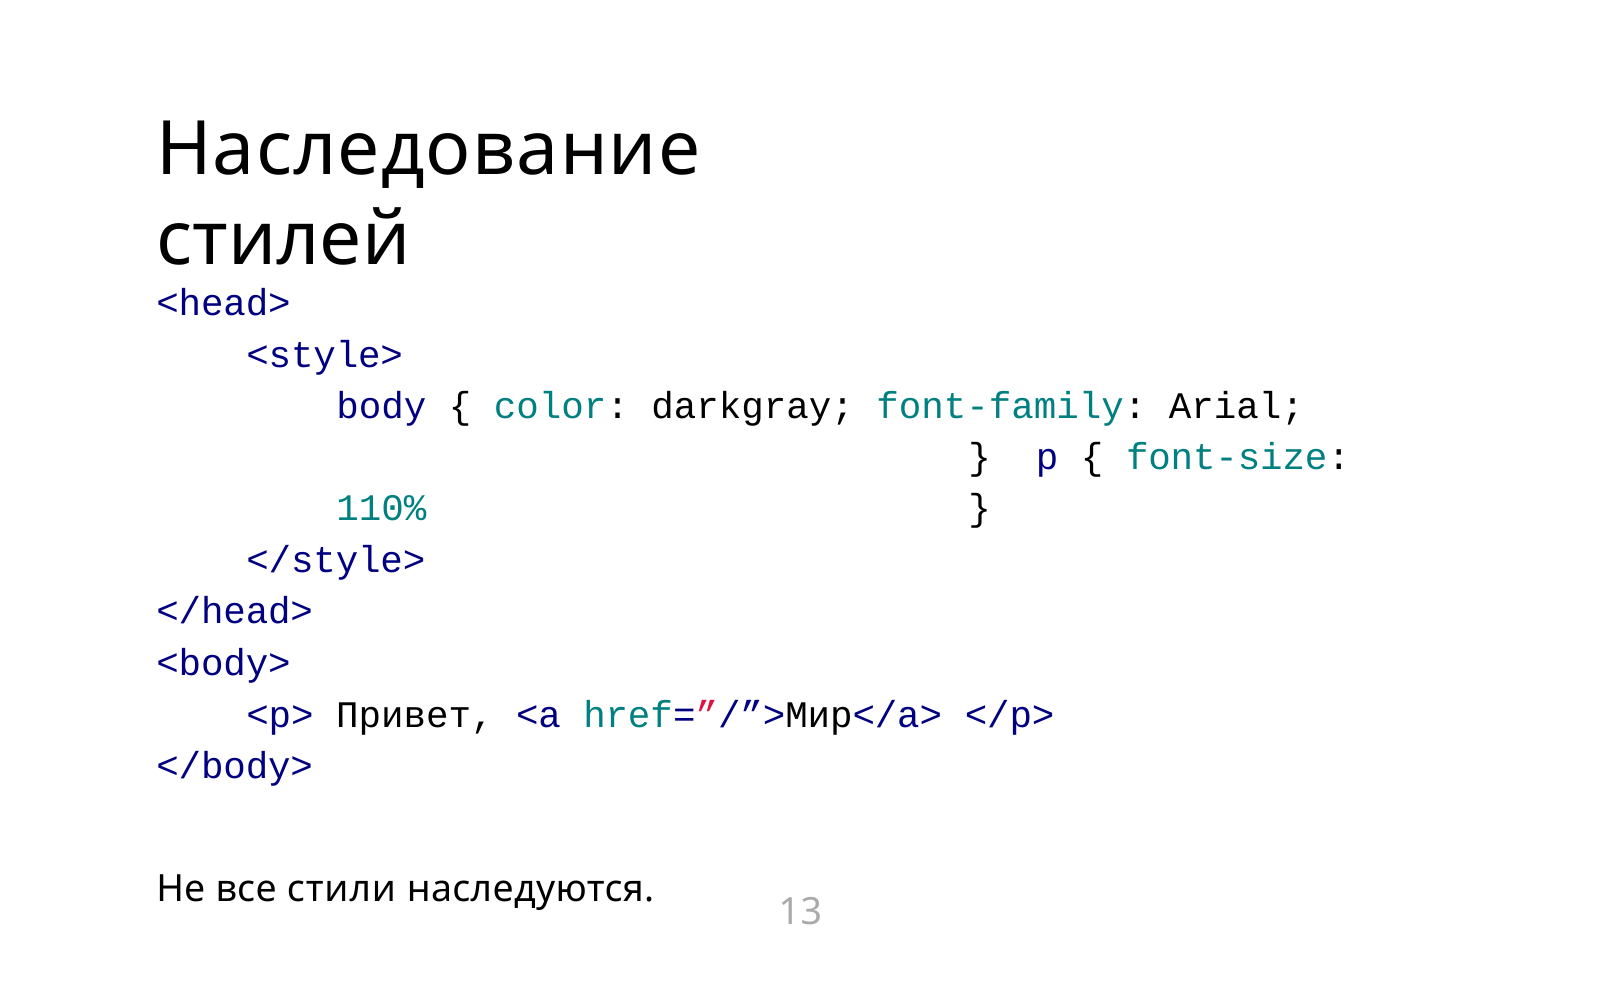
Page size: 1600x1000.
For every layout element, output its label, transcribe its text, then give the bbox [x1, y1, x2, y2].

text_box <head> <style> body { color: darkgray; font-family: Arial; } p { font-size: 110% } </style> </head> <body> <p> Привет, <a href=”/”>Мир</a> </p> </body> Не все стили наследуются. [154, 269, 1351, 910]
slide_number 13 [772, 910, 828, 1000]
title Наследование стилей [154, 97, 930, 269]
